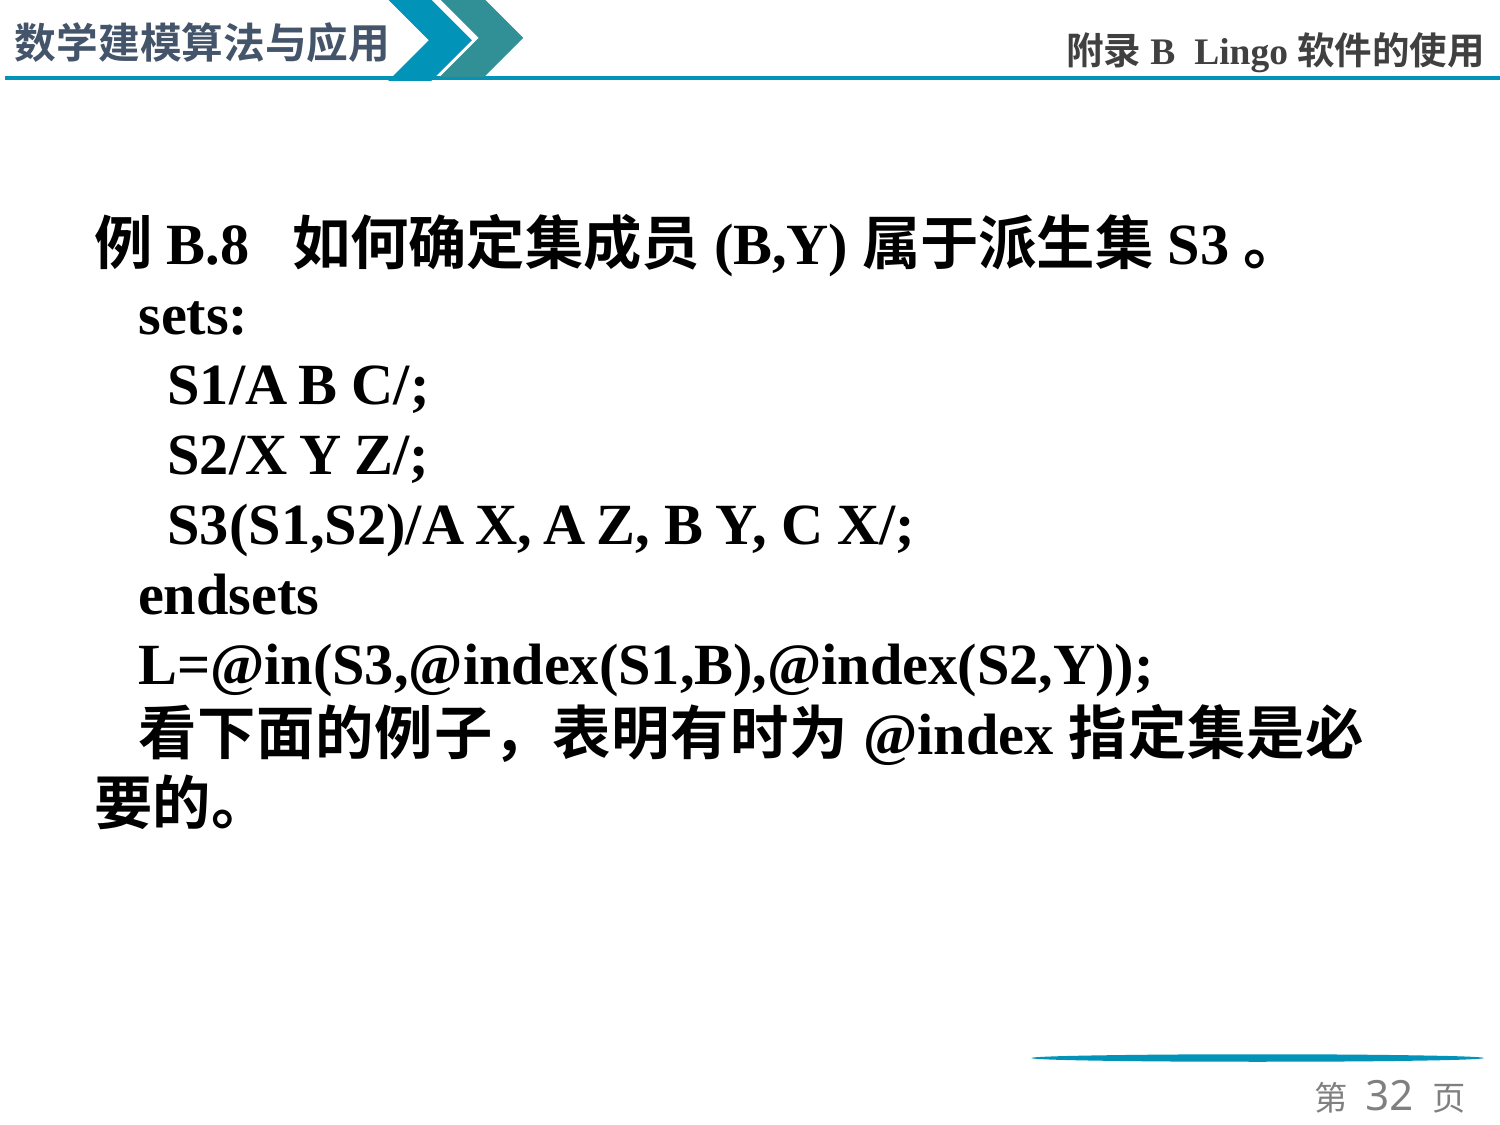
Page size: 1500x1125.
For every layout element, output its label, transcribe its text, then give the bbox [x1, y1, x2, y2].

text_box 例B.8 如何确定集成员(B,Y)属于派生集S3。 sets: S1/A B C/; S2/X Y Z/; S3(S1,S2)/A X, A Z, B Y, C X/; endsets L=@in(S3,@index(S1,B),@index(S2,Y)); 看下面的例子，表明有时为@index指定集是必要的。 [79, 198, 1379, 844]
